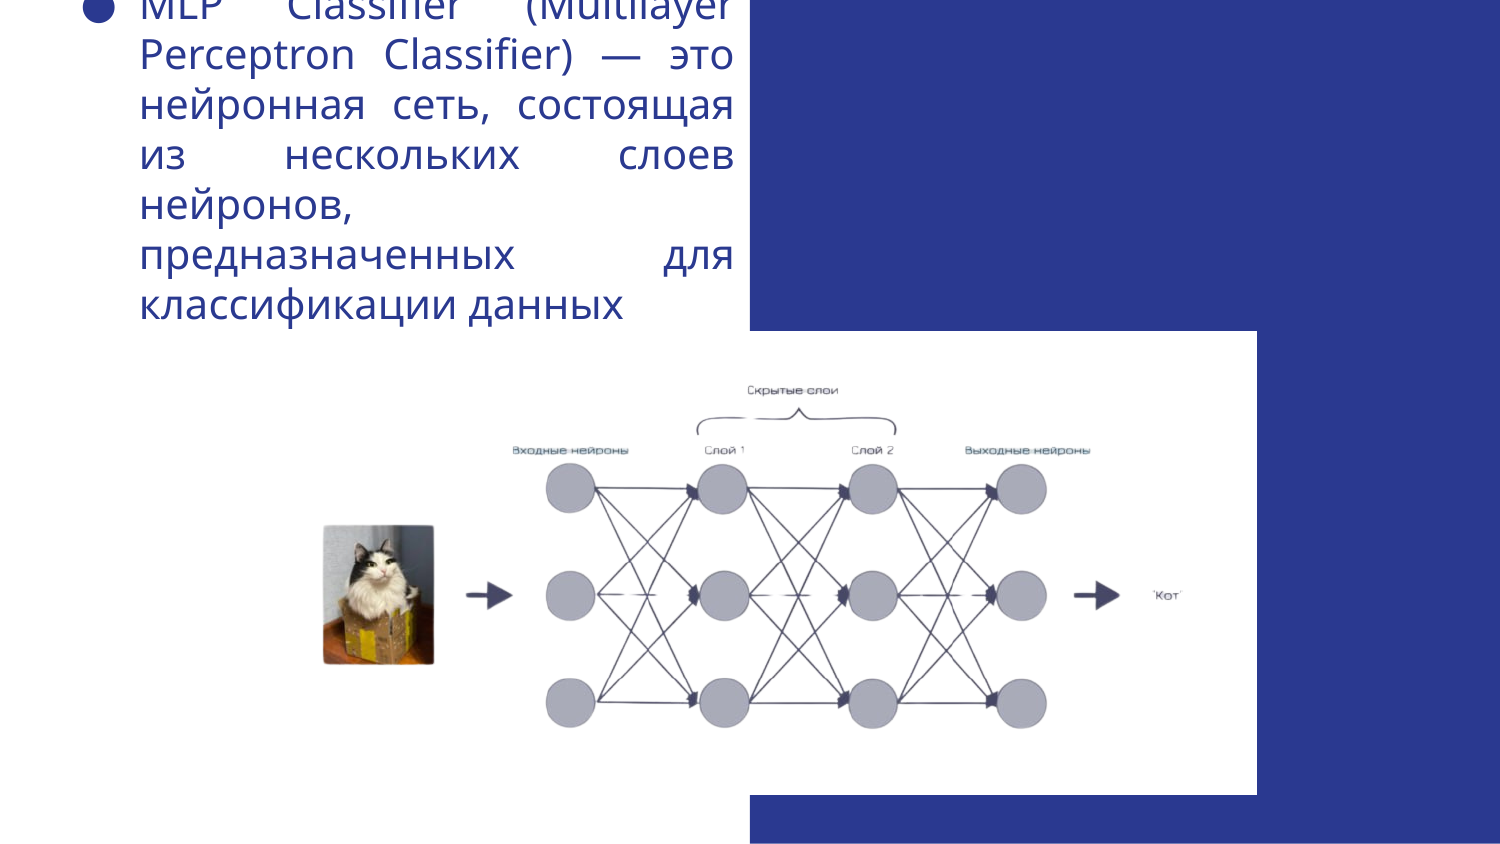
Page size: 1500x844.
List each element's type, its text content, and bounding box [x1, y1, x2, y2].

title MLP Classifier (Multilayer Perceptron Classifier) — это нейронная сеть, состоящая из нескольких слоев нейронов, предназначенных для классификации данных [49, 109, 750, 343]
picture [243, 331, 1257, 795]
